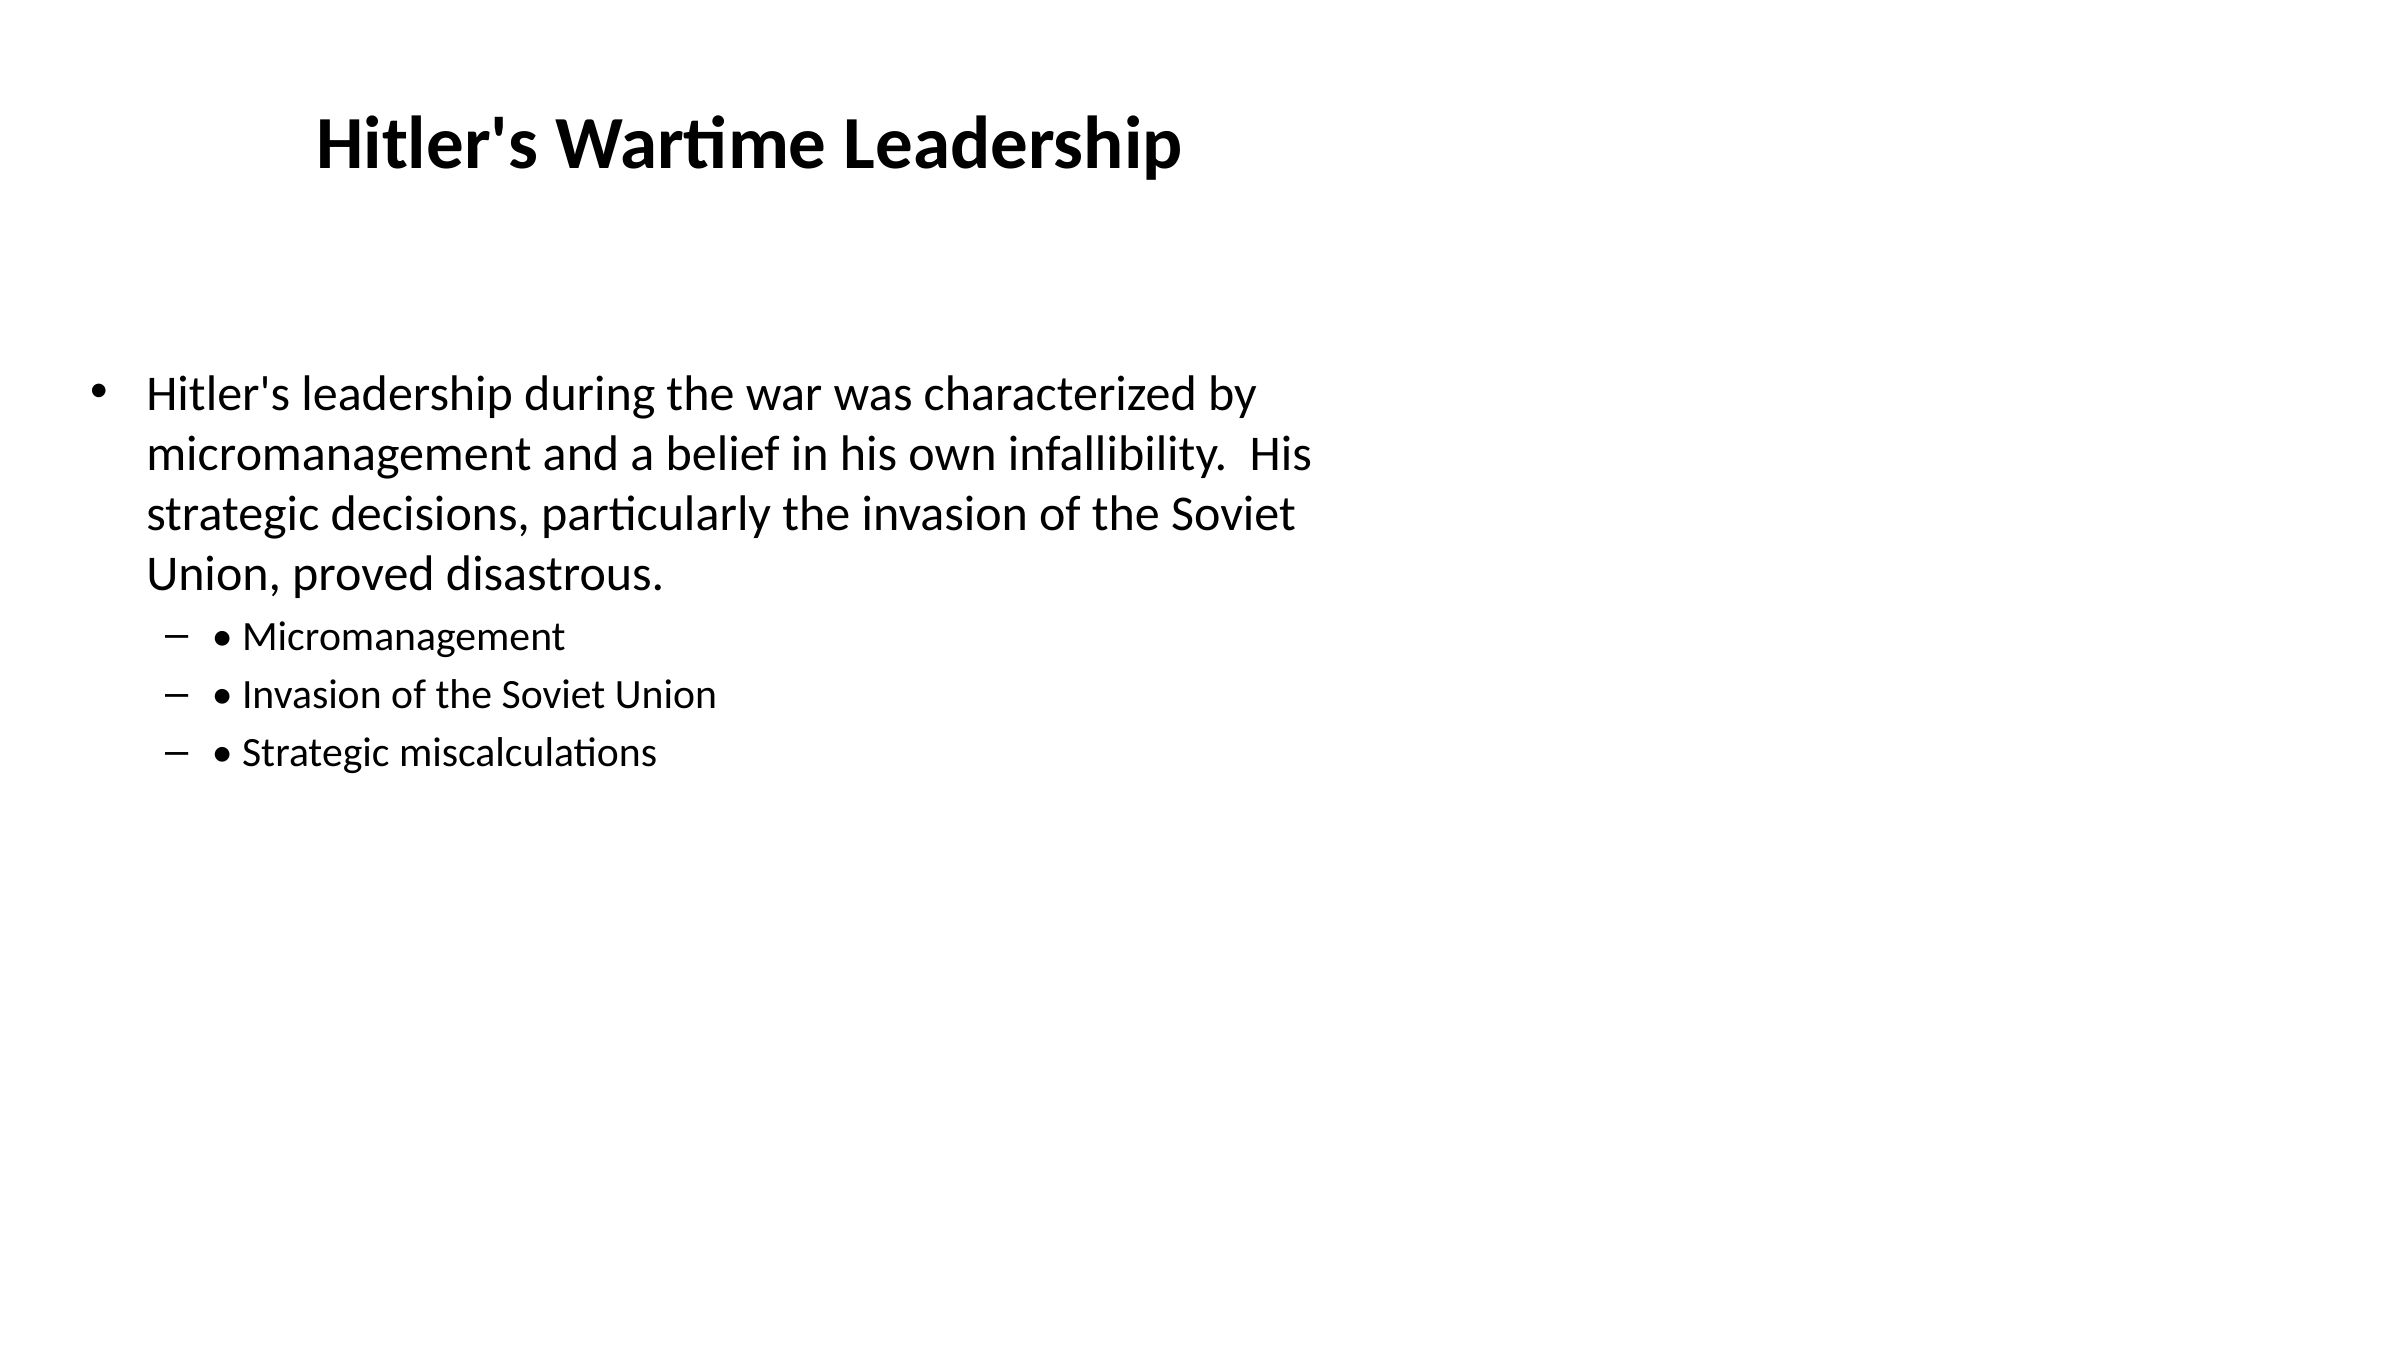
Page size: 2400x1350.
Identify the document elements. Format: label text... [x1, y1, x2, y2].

list Hitler's leadership during the war was characterized by micromanagement and a belief in his own infallibility. His strategic decisions, particularly the invasion of the Soviet Union, proved disastrous. • Micromanagement • Invasion of the Soviet Union • Strategic miscalculations [75, 262, 1425, 1005]
title Hitler's Wartime Leadership [75, 45, 1425, 233]
